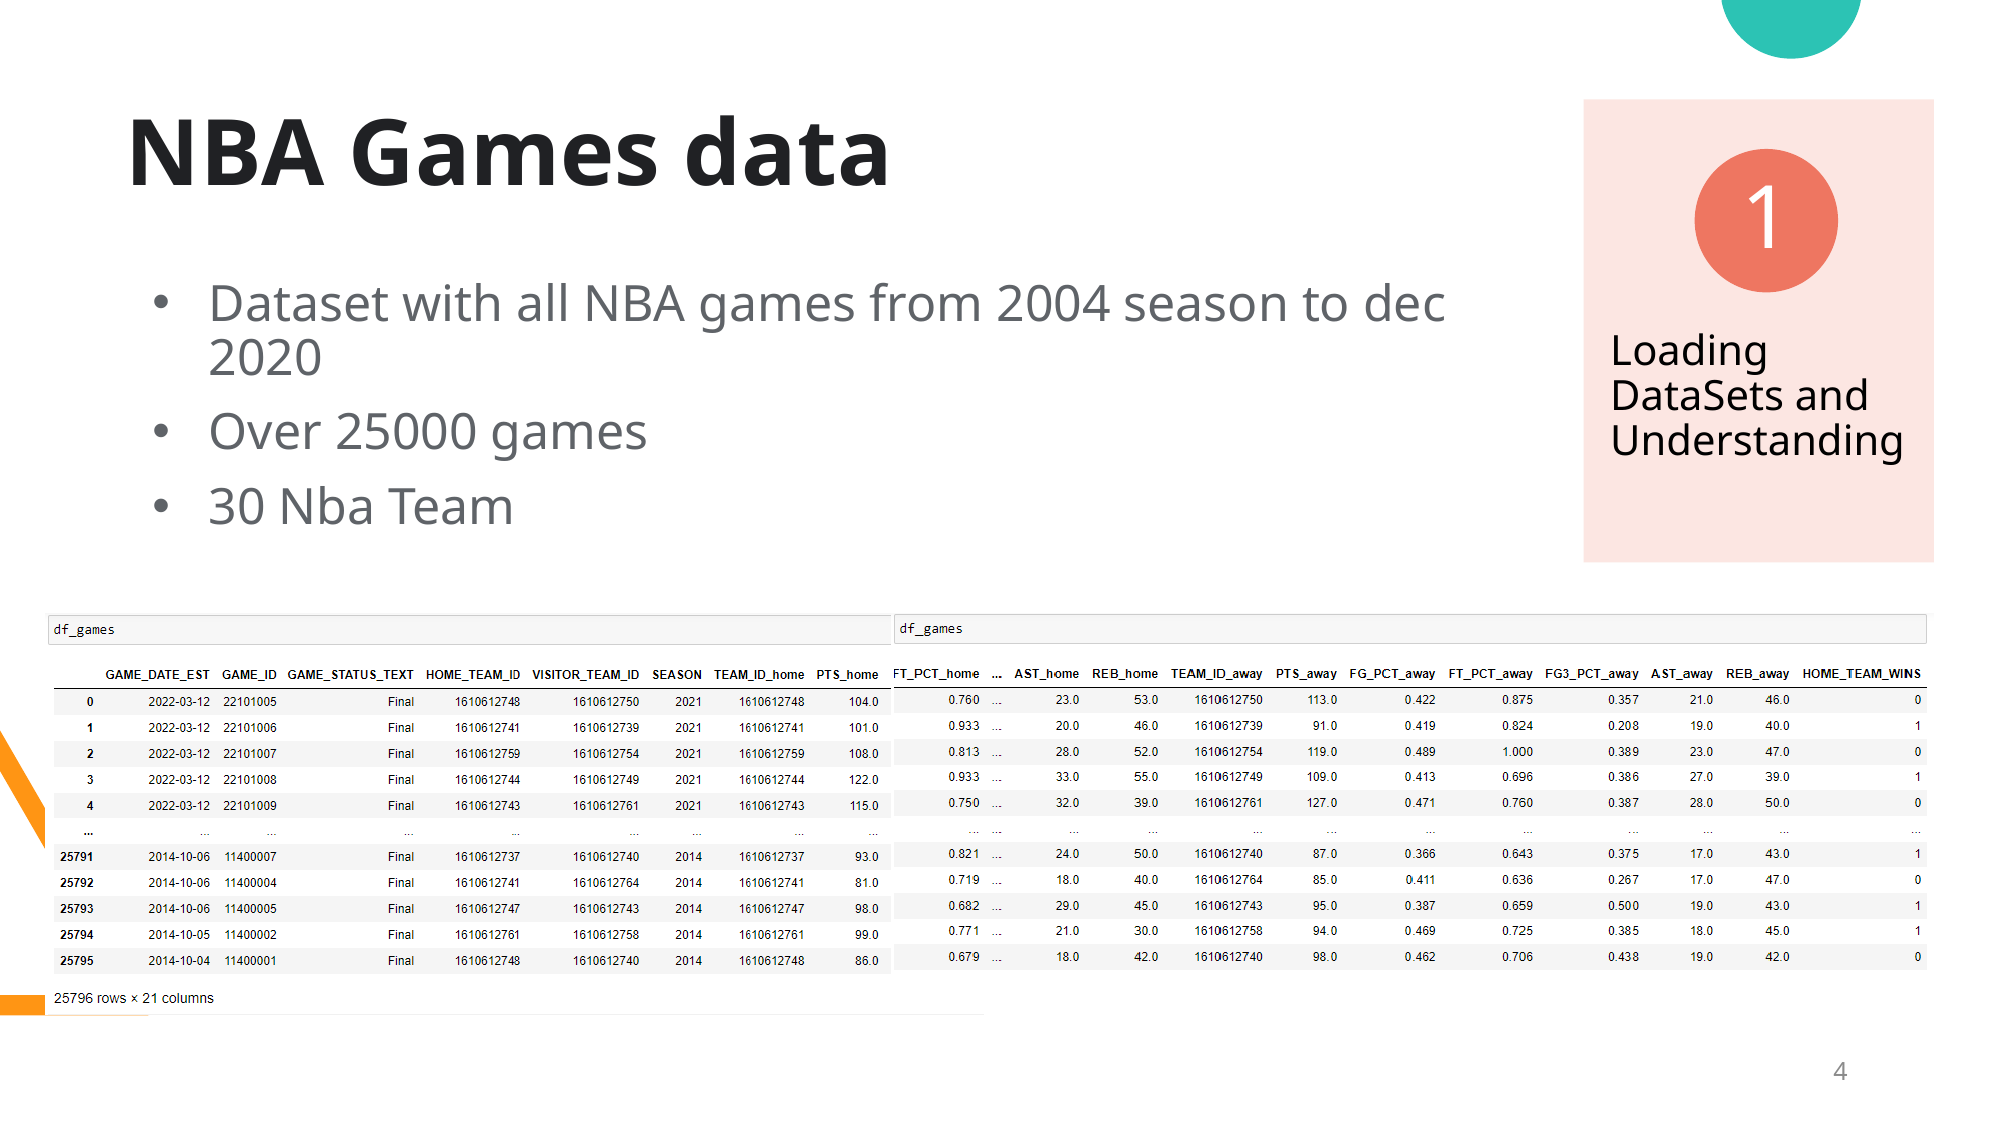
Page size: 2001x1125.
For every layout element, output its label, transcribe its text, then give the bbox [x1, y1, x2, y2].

picture [45, 613, 1934, 1015]
slide_number 4 [1412, 1042, 1863, 1103]
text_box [1583, 99, 1934, 563]
list Dataset with all NBA games from 2004 season to dec 2020 Over 25000 games 30 Nba Team [137, 237, 1518, 543]
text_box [1694, 148, 1839, 293]
title NBA Games data [110, 32, 1802, 390]
